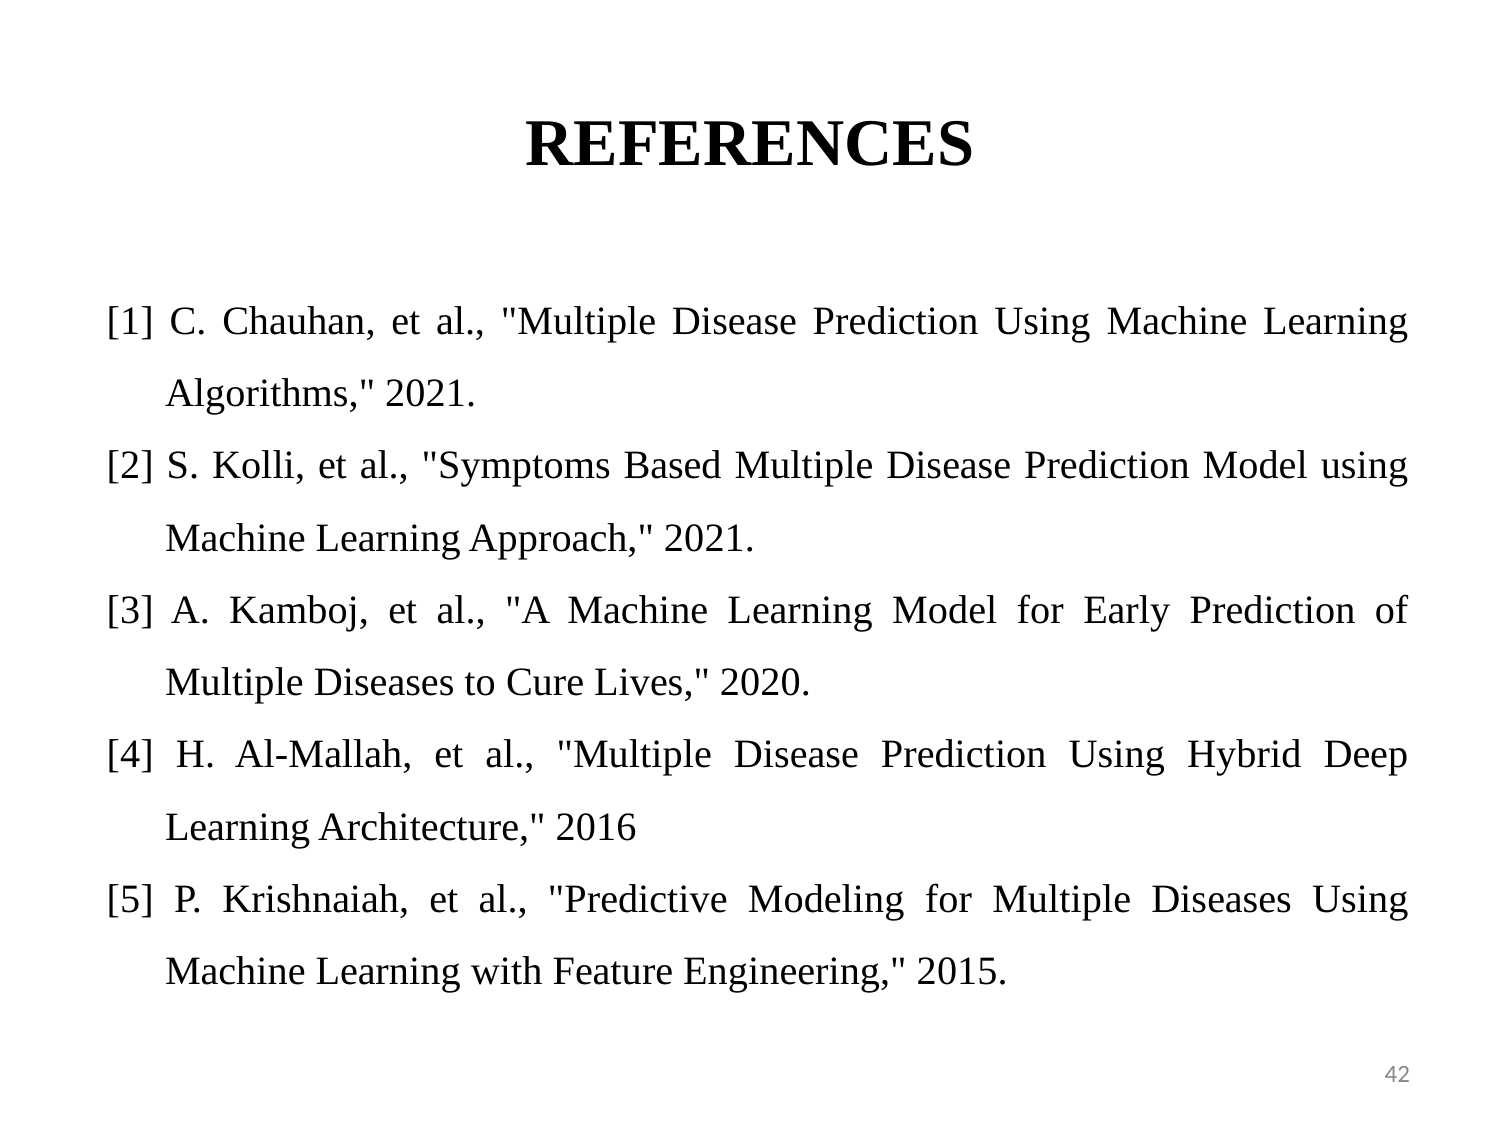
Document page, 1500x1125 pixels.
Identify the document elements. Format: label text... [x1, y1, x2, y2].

title REFERENCES [75, 45, 1425, 233]
list [1] C. Chauhan, et al., "Multiple Disease Prediction Using Machine Learning Algorithms," 2021. [2] S. Kolli, et al., "Symptoms Based Multiple Disease Prediction Model using Machine Learning Approach," 2021. [3] A. Kamboj, et al., "A Machine Learning Model for Early Prediction of Multiple Diseases to Cure Lives," 2020. [4] H. Al-Mallah, et al., "Multiple Disease Prediction Using Hybrid Deep Learning Architecture," 2016 [5] P. Krishnaiah, et al., "Predictive Modeling for Multiple Diseases Using Machine Learning with Feature Engineering," 2015. [75, 262, 1425, 1005]
slide_number 42 [1074, 1042, 1425, 1103]
